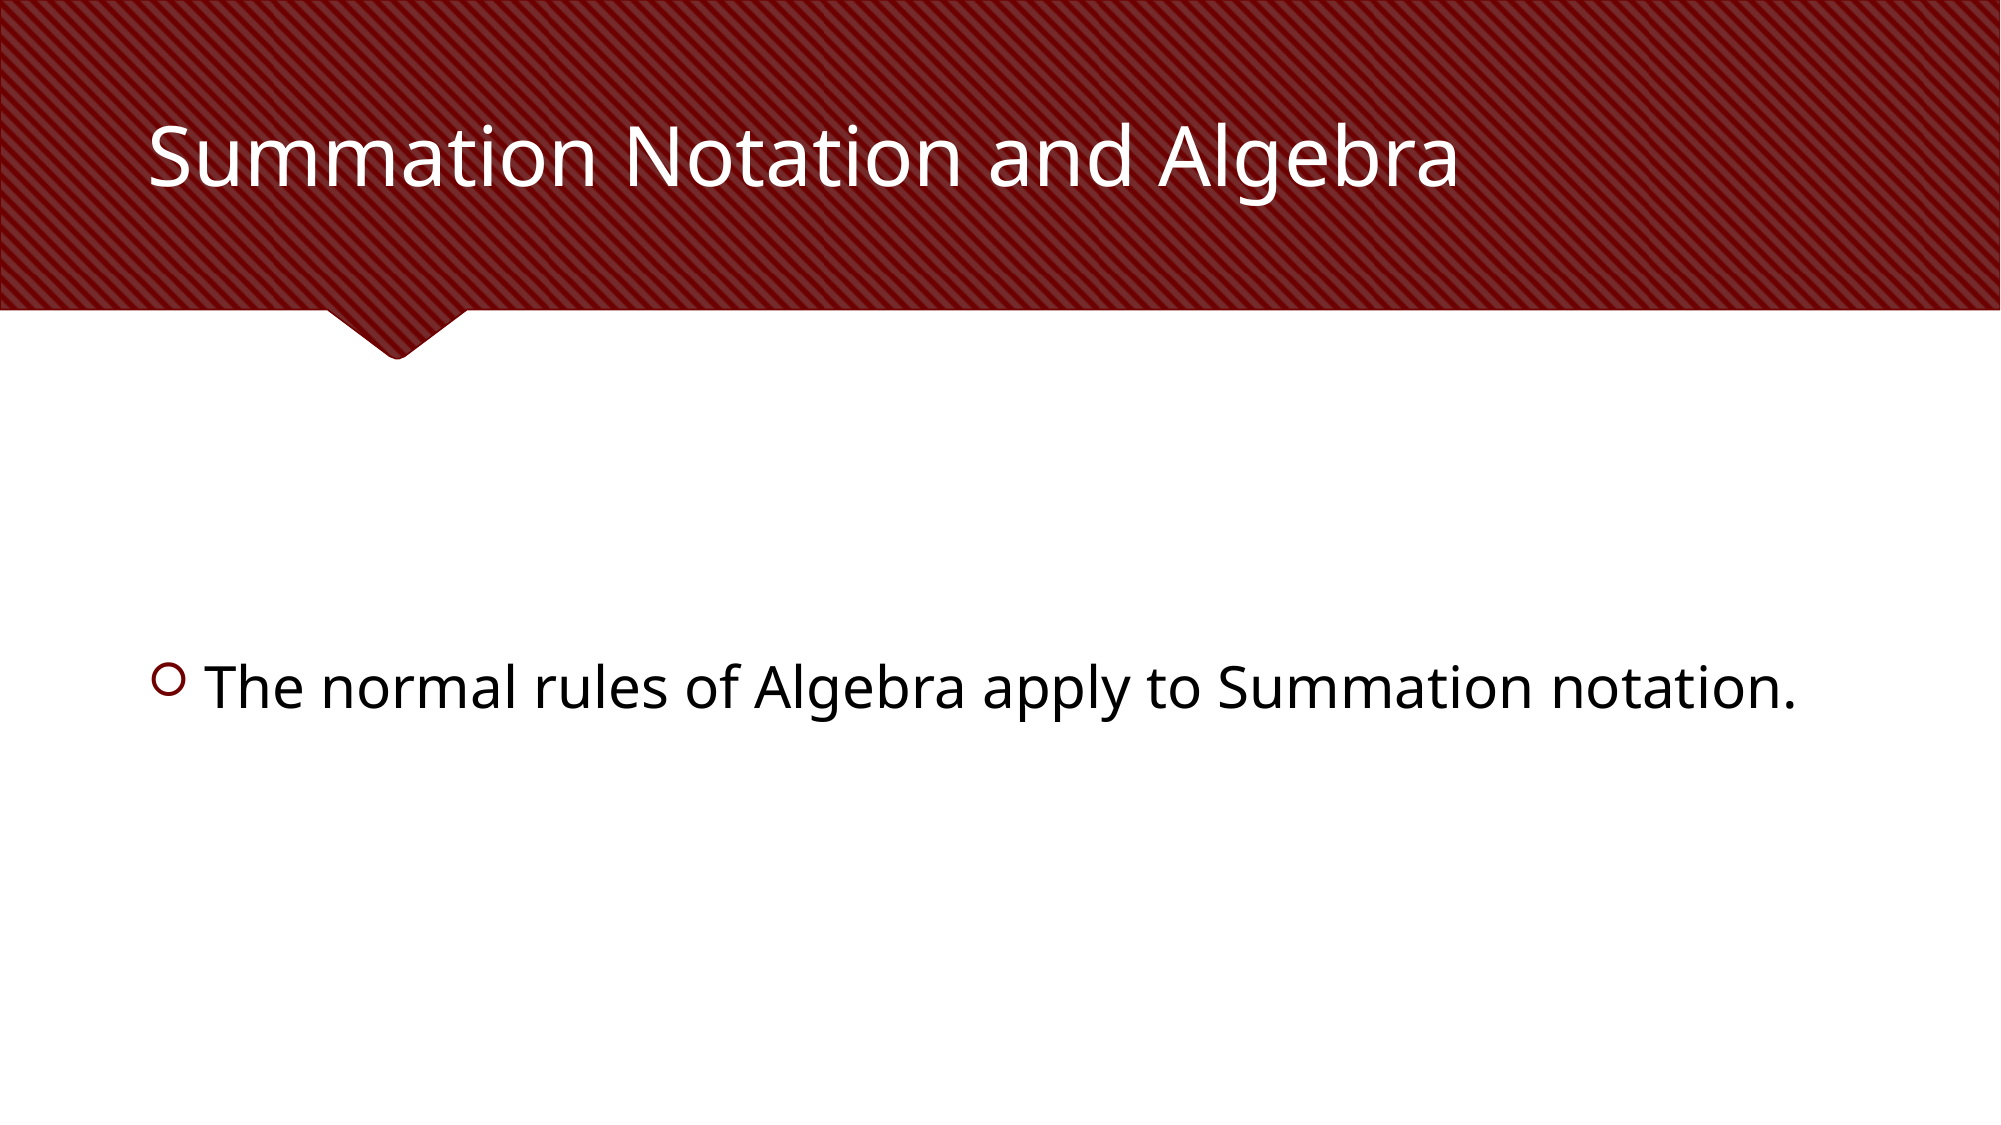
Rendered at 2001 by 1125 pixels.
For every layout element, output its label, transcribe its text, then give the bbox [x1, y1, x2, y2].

title Summation Notation and Algebra [132, 73, 1868, 233]
